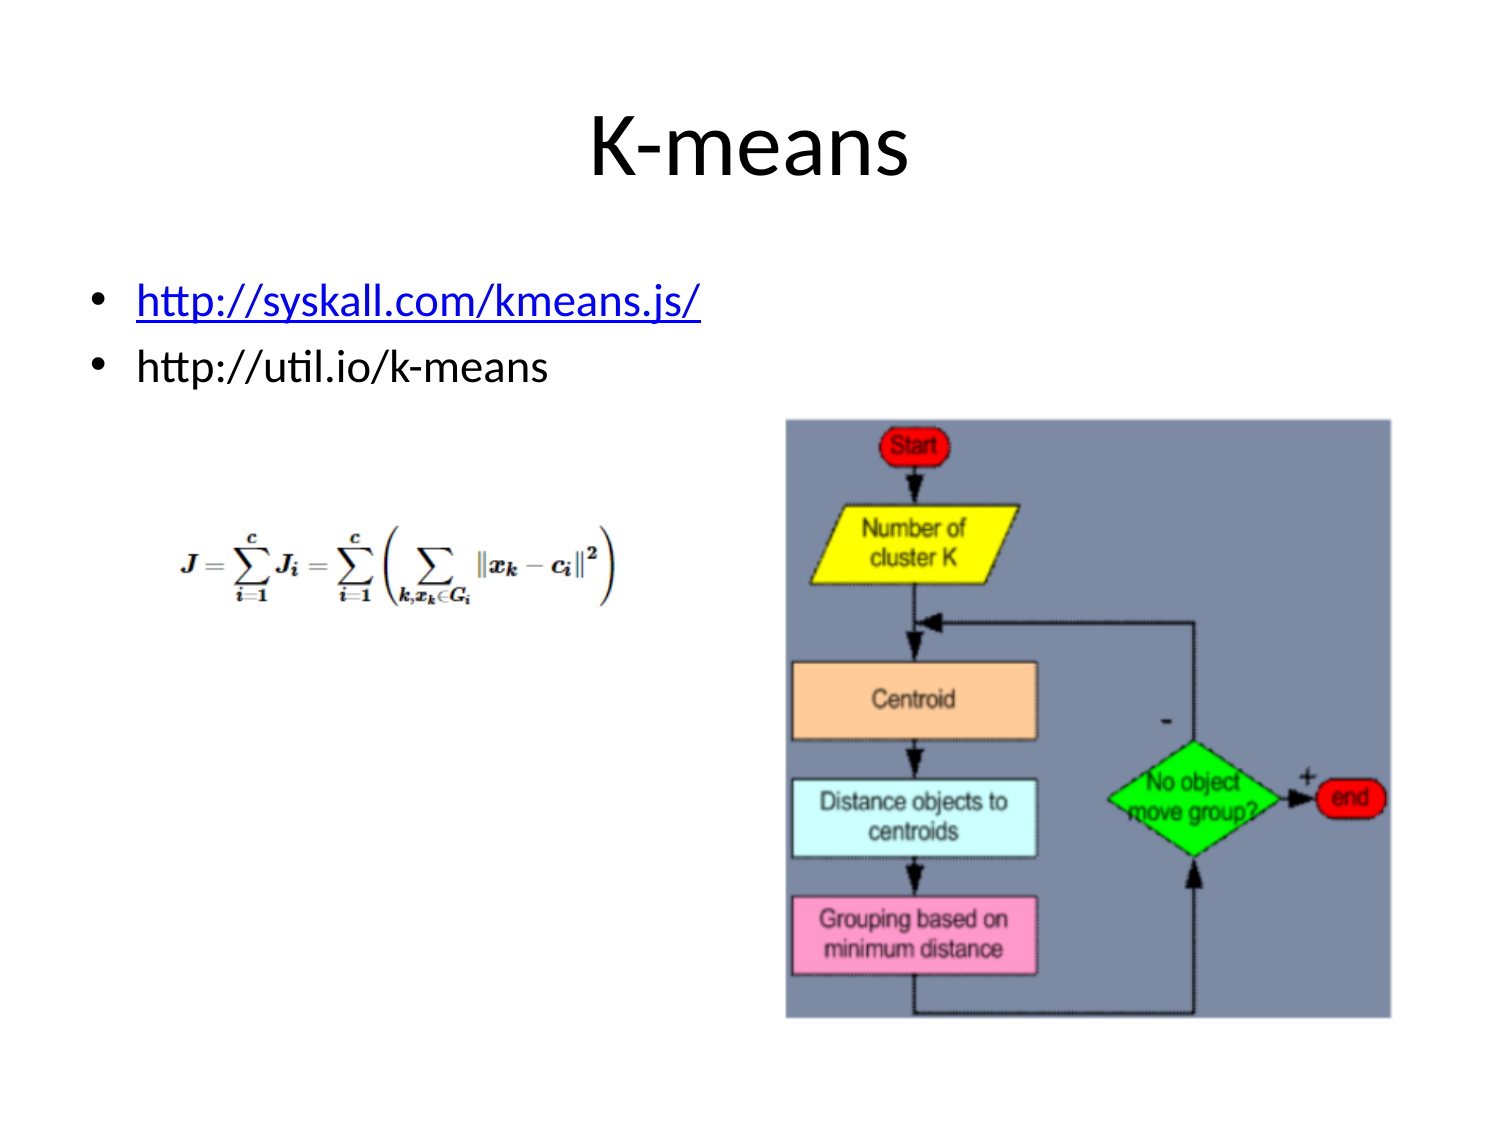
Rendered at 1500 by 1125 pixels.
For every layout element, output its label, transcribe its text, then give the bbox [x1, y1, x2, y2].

title K-means [75, 45, 1425, 233]
list http://syskall.com/kmeans.js/ http://util.io/k-means [75, 262, 988, 400]
picture [780, 412, 1396, 1023]
picture [162, 512, 621, 626]
